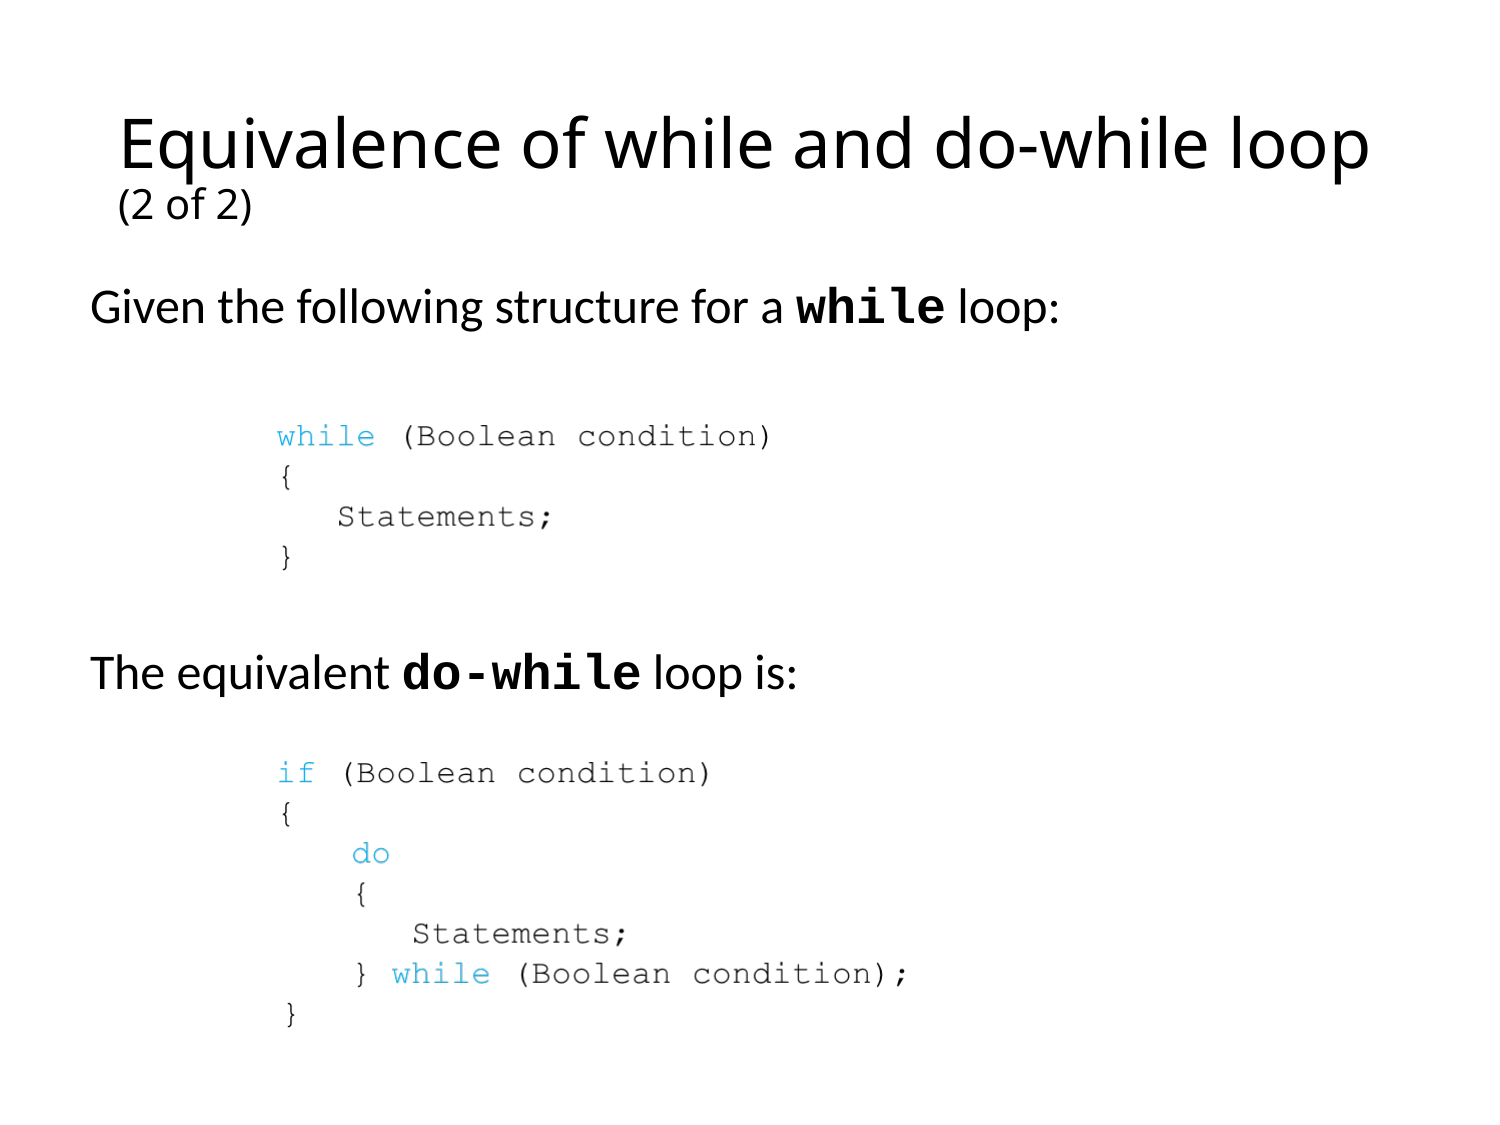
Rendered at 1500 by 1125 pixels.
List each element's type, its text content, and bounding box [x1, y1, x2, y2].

picture [256, 406, 798, 597]
list The equivalent do-while loop is: [75, 638, 1425, 744]
list Given the following structure for a while loop: [75, 273, 1425, 365]
picture [256, 743, 933, 1054]
title Equivalence of while and do-while loop (2 of 2) [103, 59, 1397, 273]
